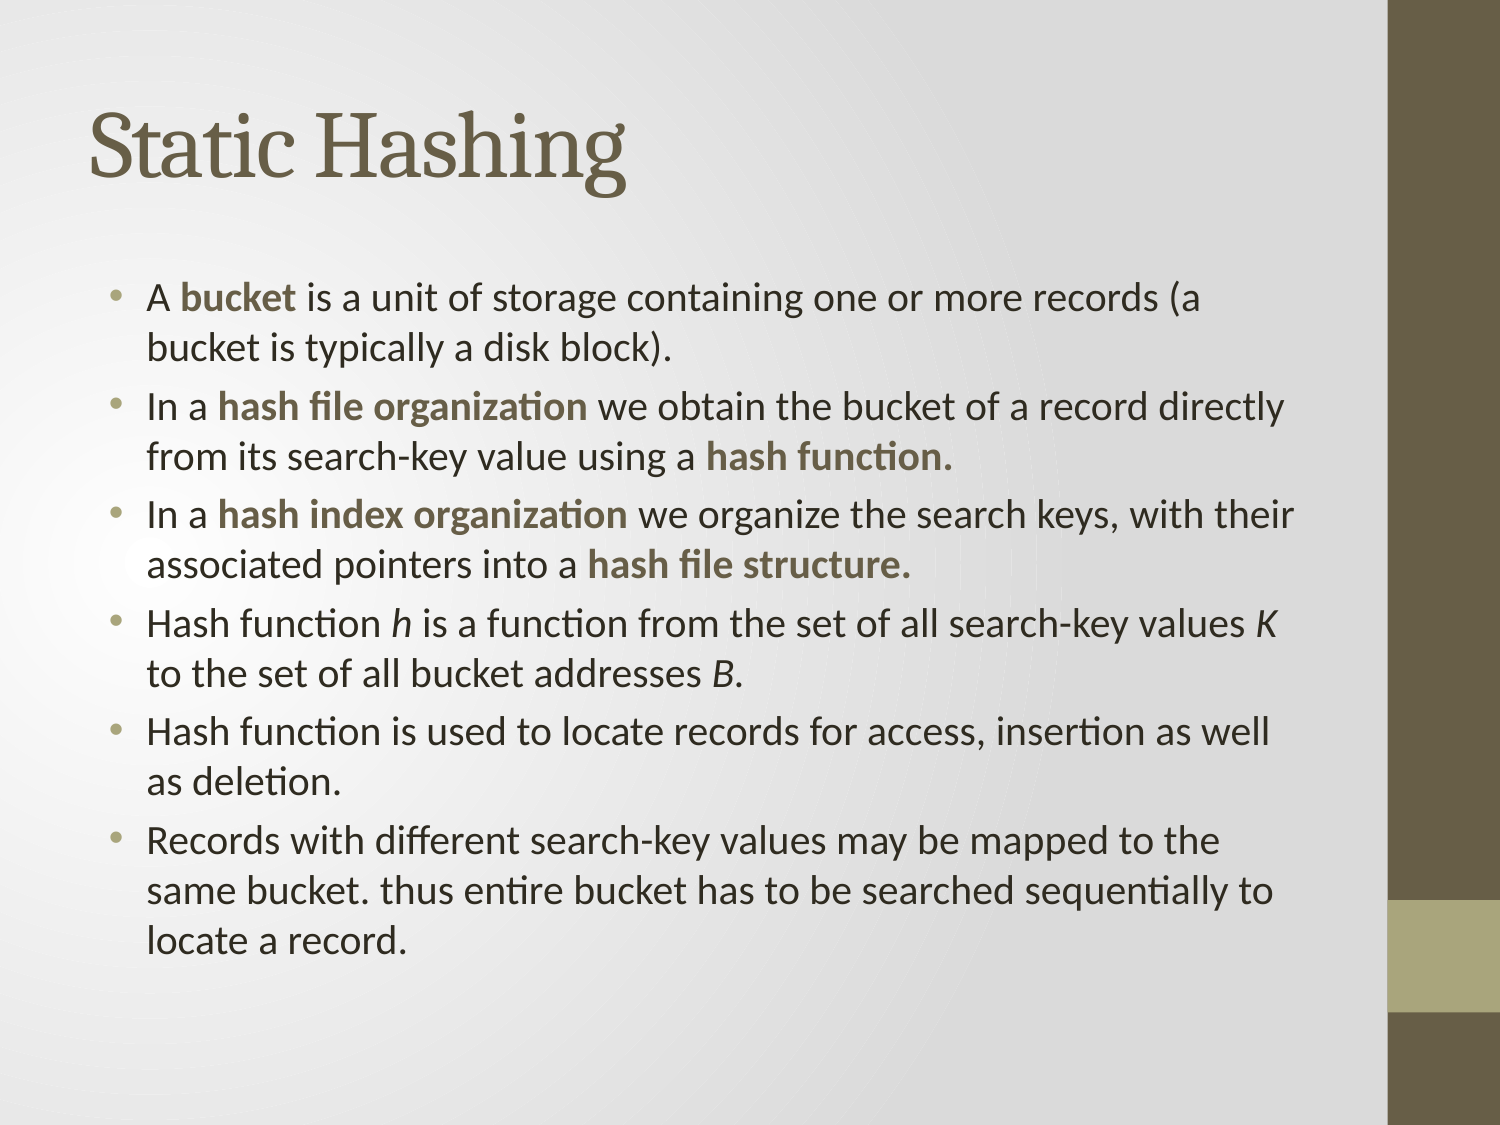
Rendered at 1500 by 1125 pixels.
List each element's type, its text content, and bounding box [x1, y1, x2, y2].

list A bucket is a unit of storage containing one or more records (a bucket is typically a disk block). In a hash file organization we obtain the bucket of a record directly from its search-key value using a hash function. In a hash index organization we organize the search keys, with their associated pointers into a hash file structure. Hash function h is a function from the set of all search-key values K to the set of all bucket addresses B. Hash function is used to locate records for access, insertion as well as deletion. Records with different search-key values may be mapped to the same bucket. thus entire bucket has to be searched sequentially to locate a record. [75, 262, 1325, 1050]
title Static Hashing [75, 45, 1325, 233]
